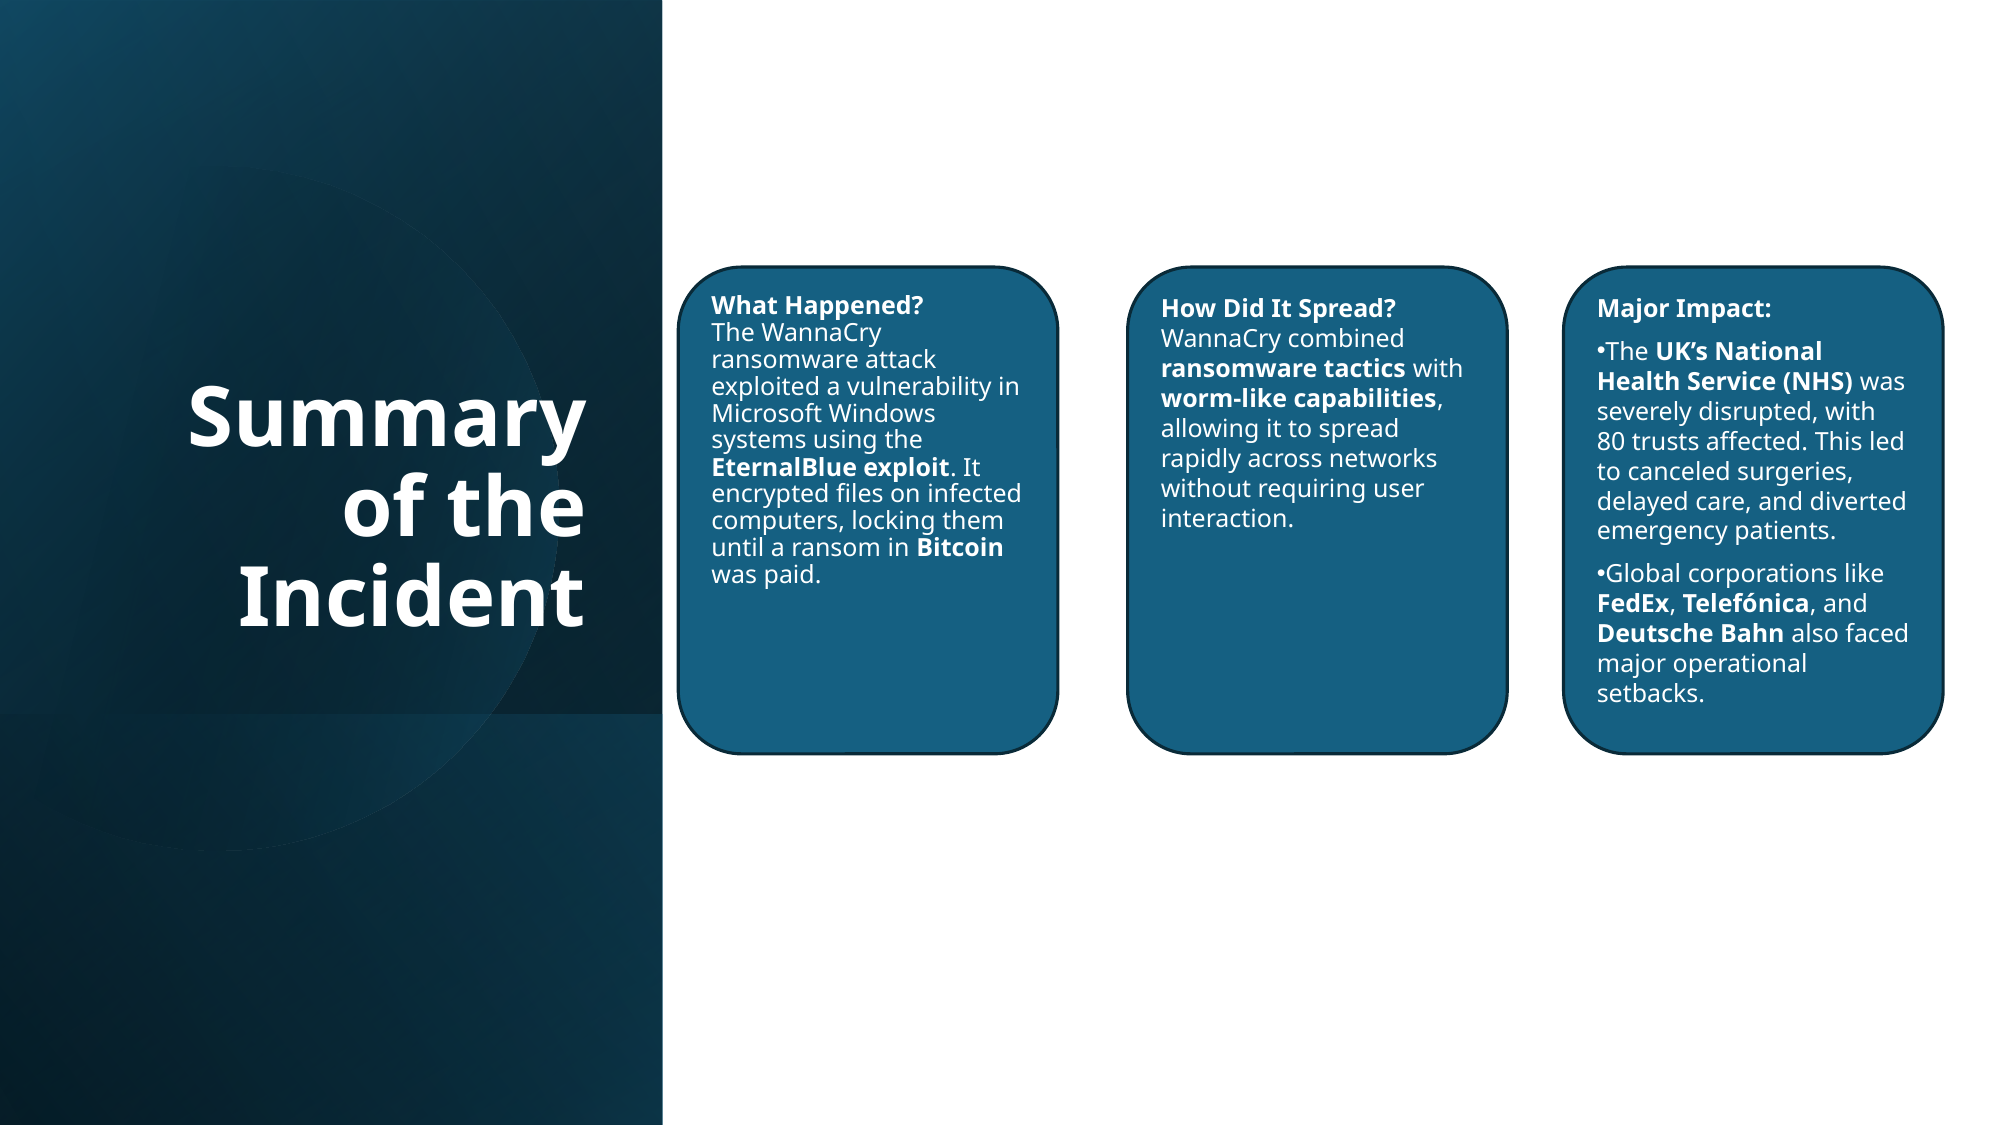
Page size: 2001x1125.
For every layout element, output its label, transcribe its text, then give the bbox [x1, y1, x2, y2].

title Summary of the Incident [76, 96, 602, 652]
text_box What Happened? The WannaCry ransomware attack exploited a vulnerability in Microsoft Windows systems using the EternalBlue exploit. It encrypted files on infected computers, locking them until a ransom in Bitcoin was paid. [676, 265, 1060, 756]
text_box [0, 0, 664, 1125]
text_box [664, 0, 2000, 1125]
text_box How Did It Spread? WannaCry combined ransomware tactics with worm-like capabilities, allowing it to spread rapidly across networks without requiring user interaction. [1126, 265, 1509, 756]
text_box Major Impact: The UK’s National Health Service (NHS) was severely disrupted, with 80 trusts affected. This led to canceled surgeries, delayed care, and diverted emergency patients. Global corporations like FedEx, Telefónica, and Deutsche Bahn also faced major operational setbacks. [1561, 265, 1945, 756]
